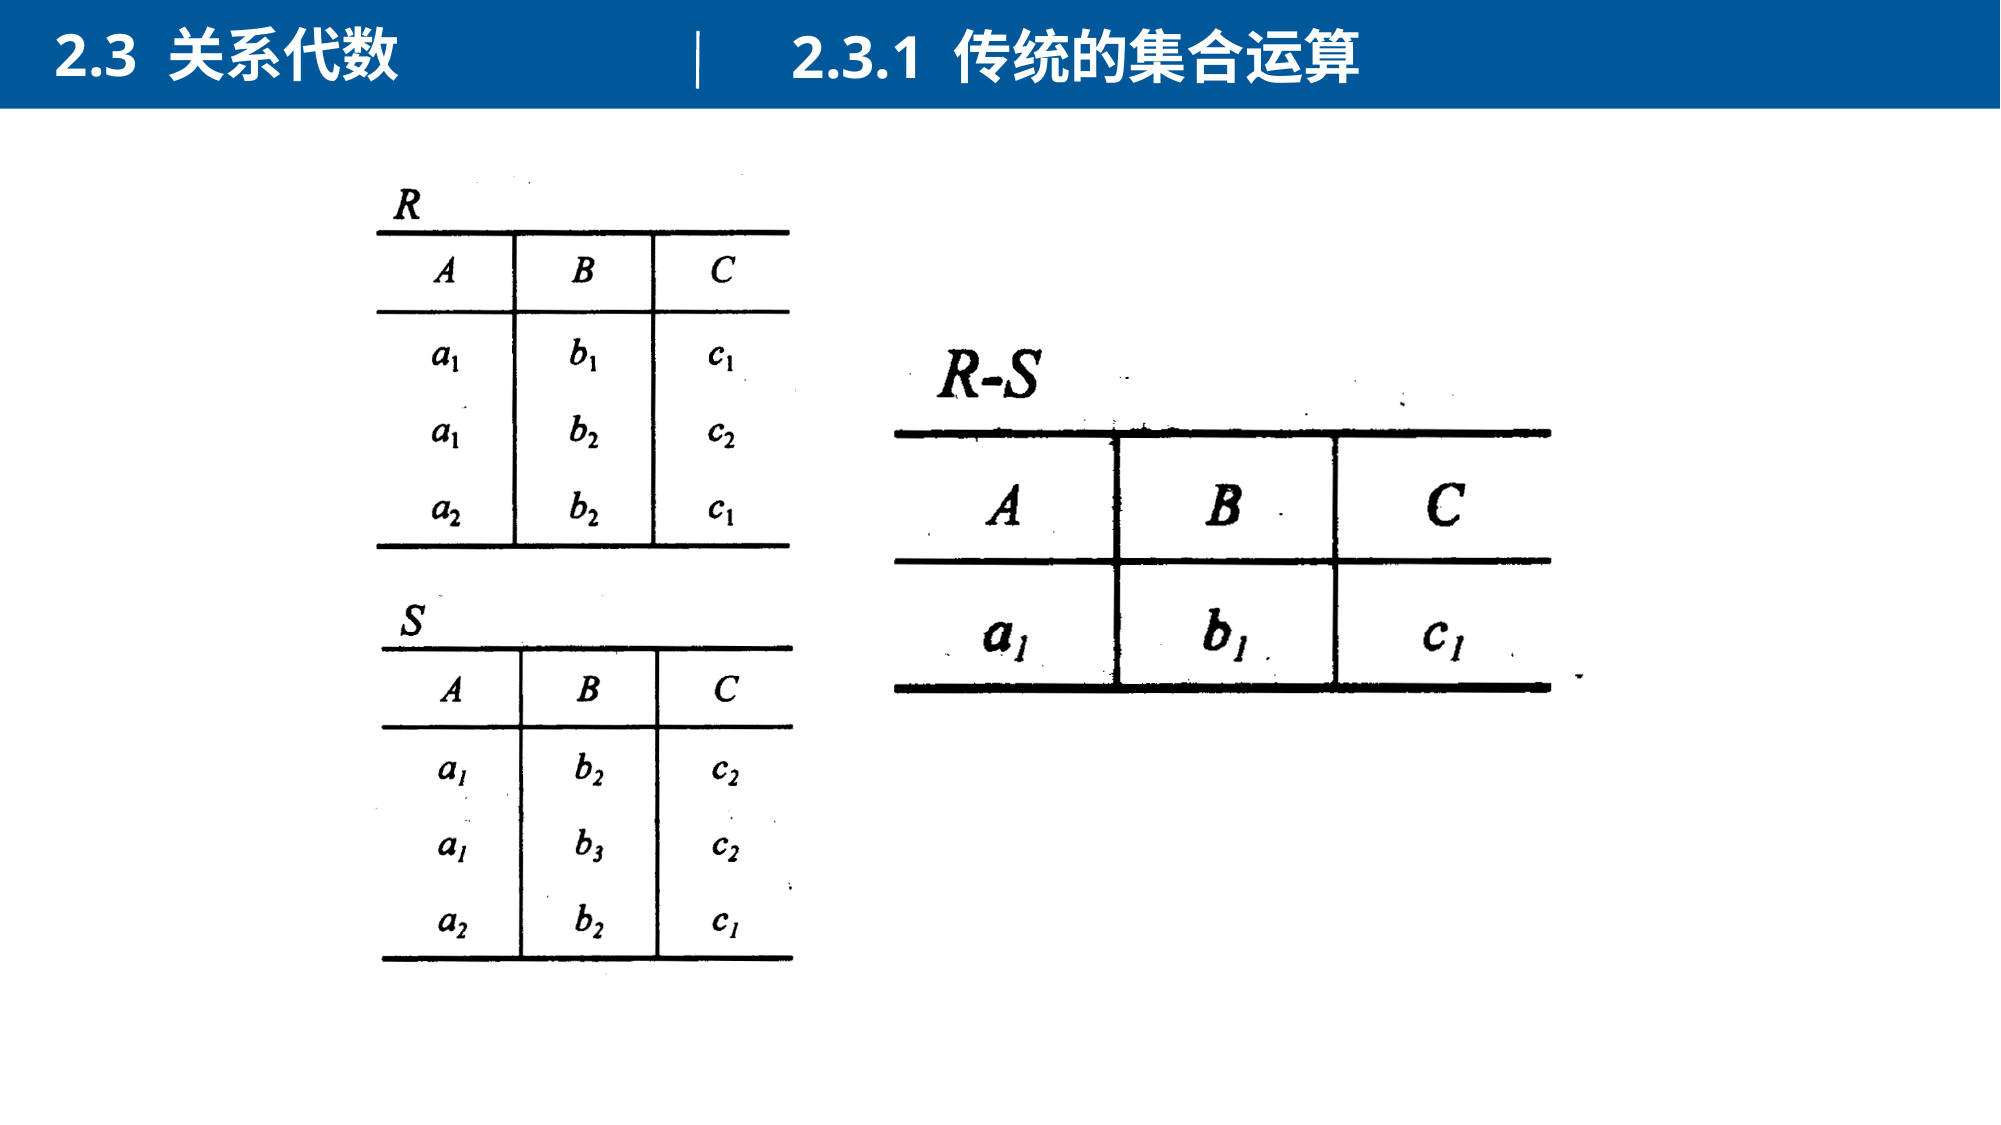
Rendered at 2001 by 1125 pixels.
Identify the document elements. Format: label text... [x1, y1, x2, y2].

picture [370, 591, 809, 975]
text_box 2.3 关系代数 [40, 10, 870, 96]
text_box 2.3.1 传统的集合运算 [777, 12, 2000, 98]
picture [370, 174, 796, 569]
text_box [0, 0, 2000, 109]
picture [870, 324, 1584, 718]
